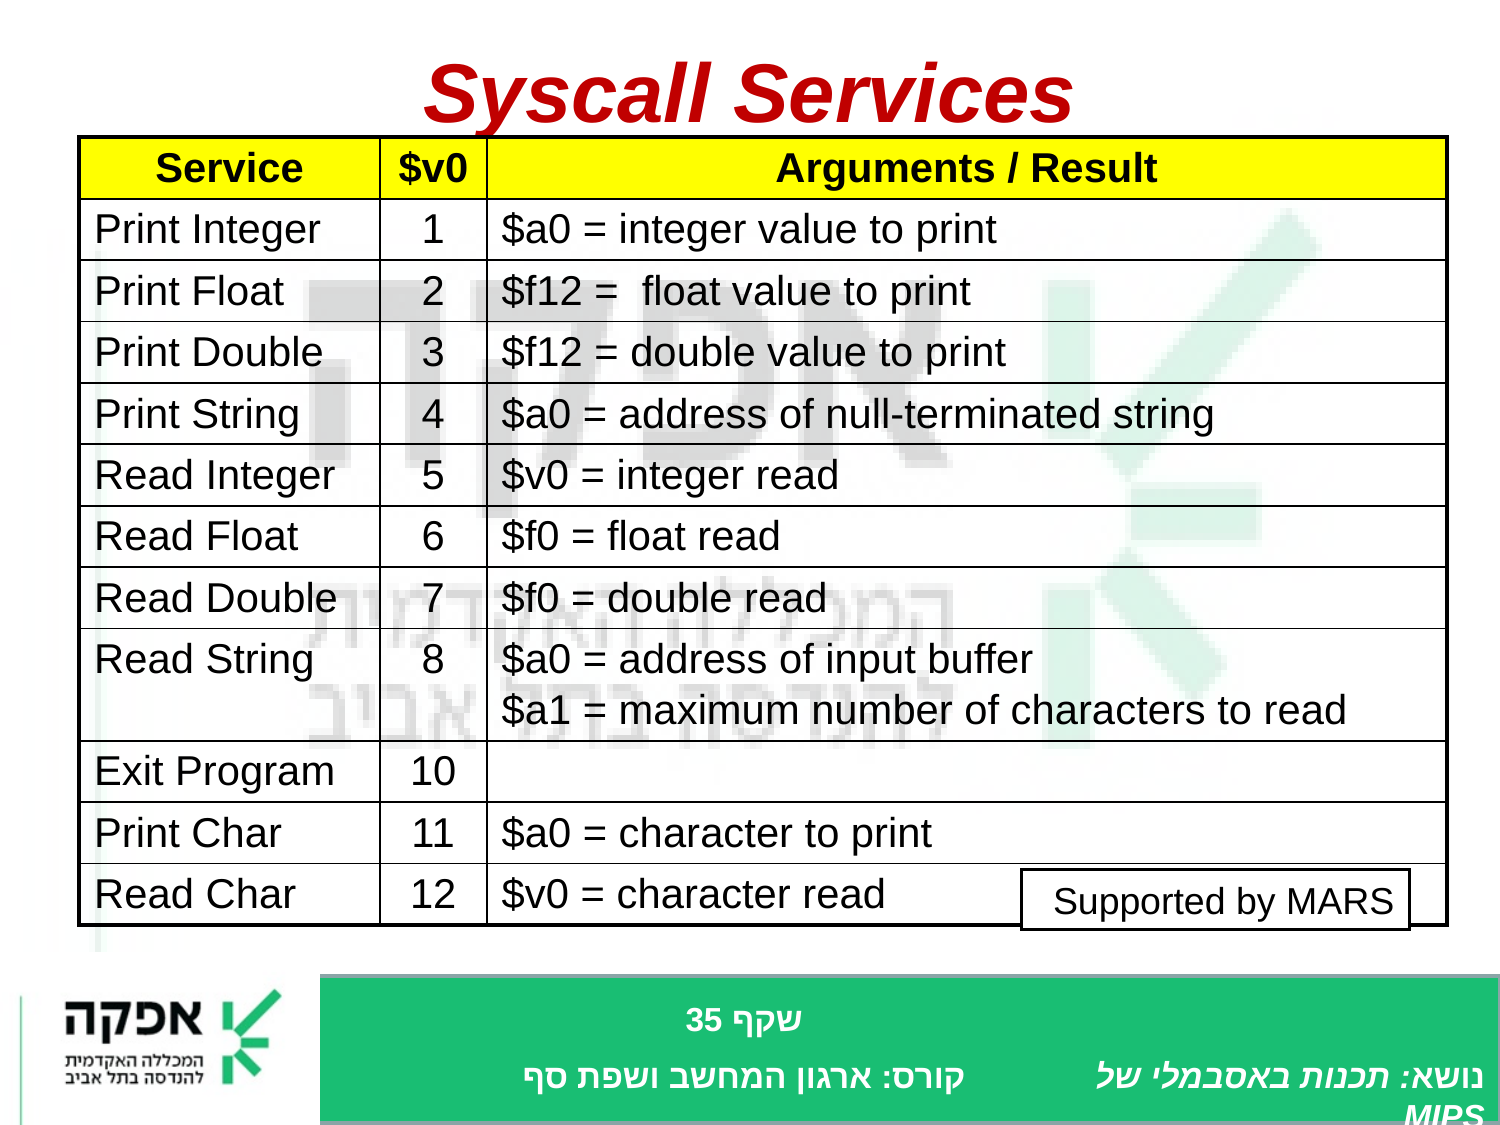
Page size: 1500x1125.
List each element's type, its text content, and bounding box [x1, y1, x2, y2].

table_cell Print Integer [81, 200, 379, 259]
table_cell [488, 742, 1445, 801]
footer שקף 35 קורס: ארגון המחשב ושפת סף [466, 990, 1023, 1107]
table_cell 7 [381, 568, 486, 628]
text_box Supported by MARS [1021, 869, 1410, 930]
table_cell 8 [381, 629, 486, 740]
table_cell Read Float [81, 507, 379, 566]
table_header Service [81, 139, 379, 198]
table_cell $f12 = double value to print [488, 322, 1445, 382]
table_cell 2 [381, 261, 486, 321]
table_header Arguments / Result [488, 139, 1445, 198]
table_cell 10 [381, 742, 486, 801]
table_cell $a0 = address of input buffer $a1 = maximum number of characters to read [488, 629, 1445, 740]
table_cell $f0 = float read [488, 507, 1445, 566]
slide_number נושא: תכנות באסבמלי של MIPS [1023, 990, 1500, 1107]
table_cell $a0 = address of null-terminated string [488, 384, 1445, 443]
table_cell $a0 = character to print [488, 803, 1445, 863]
picture [0, 952, 320, 1125]
table_cell Print Double [81, 322, 379, 382]
table_cell 3 [381, 322, 486, 382]
table_cell 5 [381, 445, 486, 505]
table_cell 6 [381, 507, 486, 566]
table_cell Print Char [81, 803, 379, 863]
table_header $v0 [381, 139, 486, 198]
table_cell $f0 = double read [488, 568, 1445, 628]
table_cell Print Float [81, 261, 379, 321]
table_cell $v0 = character read [488, 864, 1445, 923]
table_cell Read String [81, 629, 379, 740]
table_cell 11 [381, 803, 486, 863]
table_cell $v0 = integer read [488, 445, 1445, 505]
table_cell Print String [81, 384, 379, 443]
table_cell 1 [381, 200, 486, 259]
table_cell 4 [381, 384, 486, 443]
table_cell Exit Program [81, 742, 379, 801]
table_cell Read Integer [81, 445, 379, 505]
title Syscall Services [74, 30, 1426, 148]
table_cell $f12 = float value to print [488, 261, 1445, 321]
table_cell Read Char [81, 864, 379, 923]
table_cell Read Double [81, 568, 379, 628]
table_cell $a0 = integer value to print [488, 200, 1445, 259]
table_cell 12 [381, 864, 486, 923]
